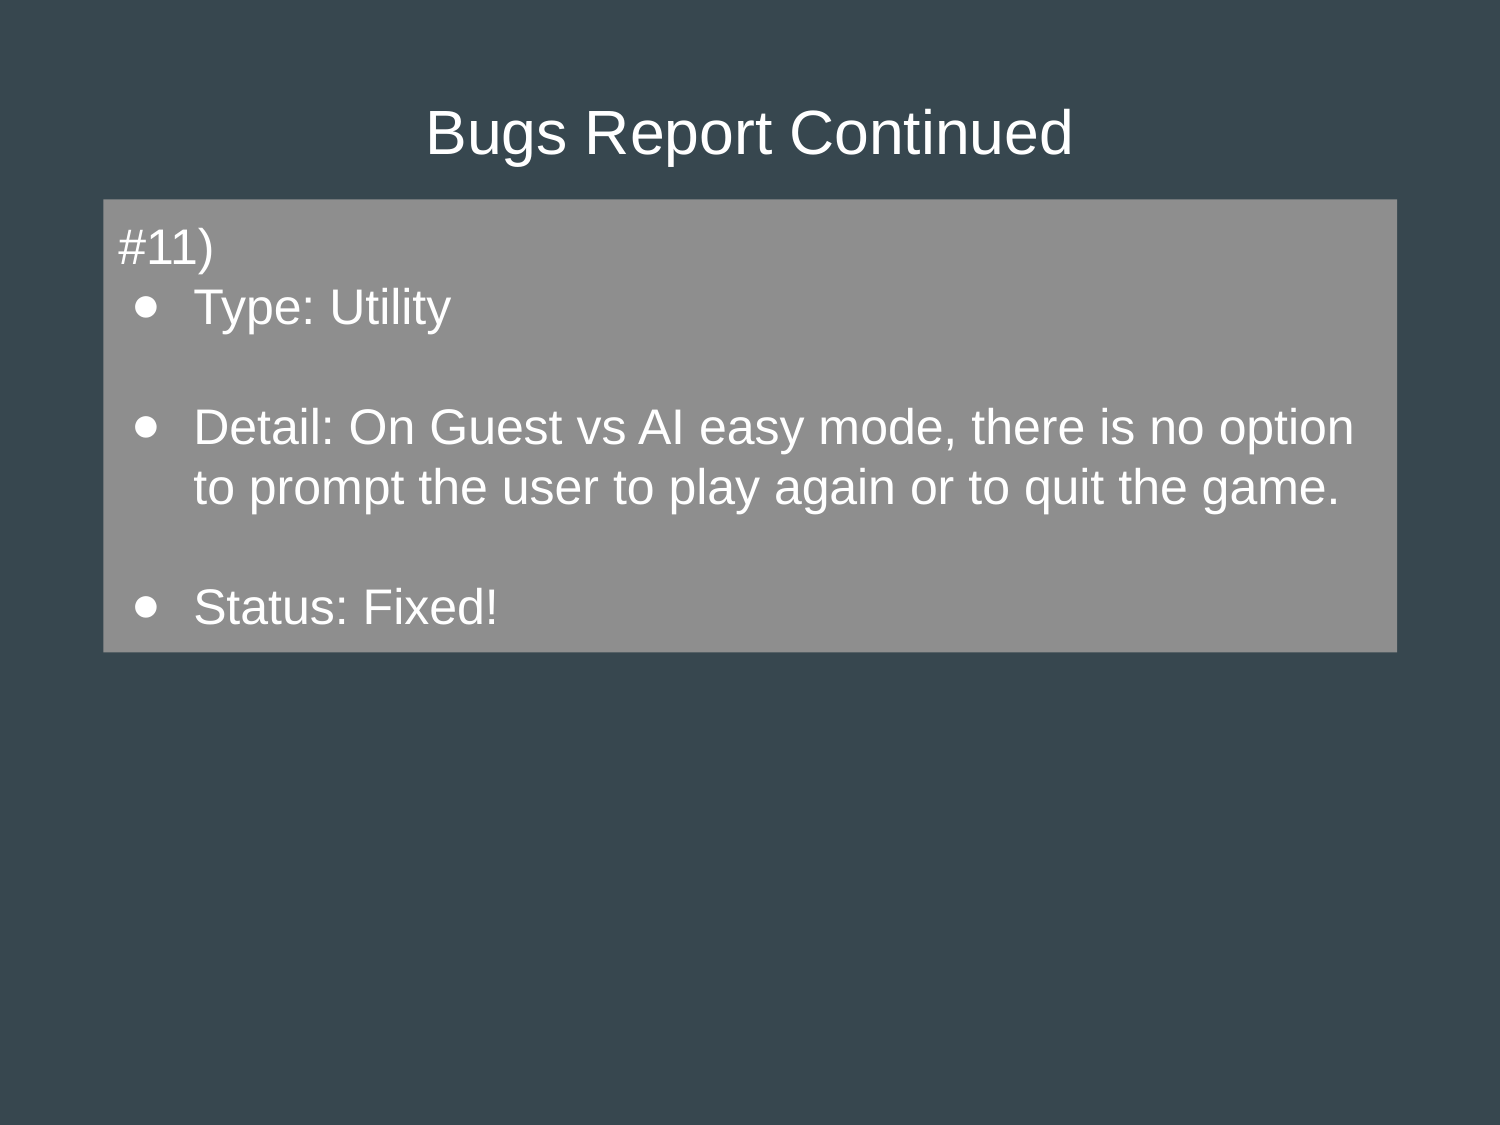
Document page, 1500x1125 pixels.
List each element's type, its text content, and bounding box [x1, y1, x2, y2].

title Bugs Report Continued [103, 59, 1398, 199]
list #11) Type: Utility Detail: On Guest vs AI easy mode, there is no option to prompt the user to play again or to quit the game. Status: Fixed! [103, 199, 1398, 653]
